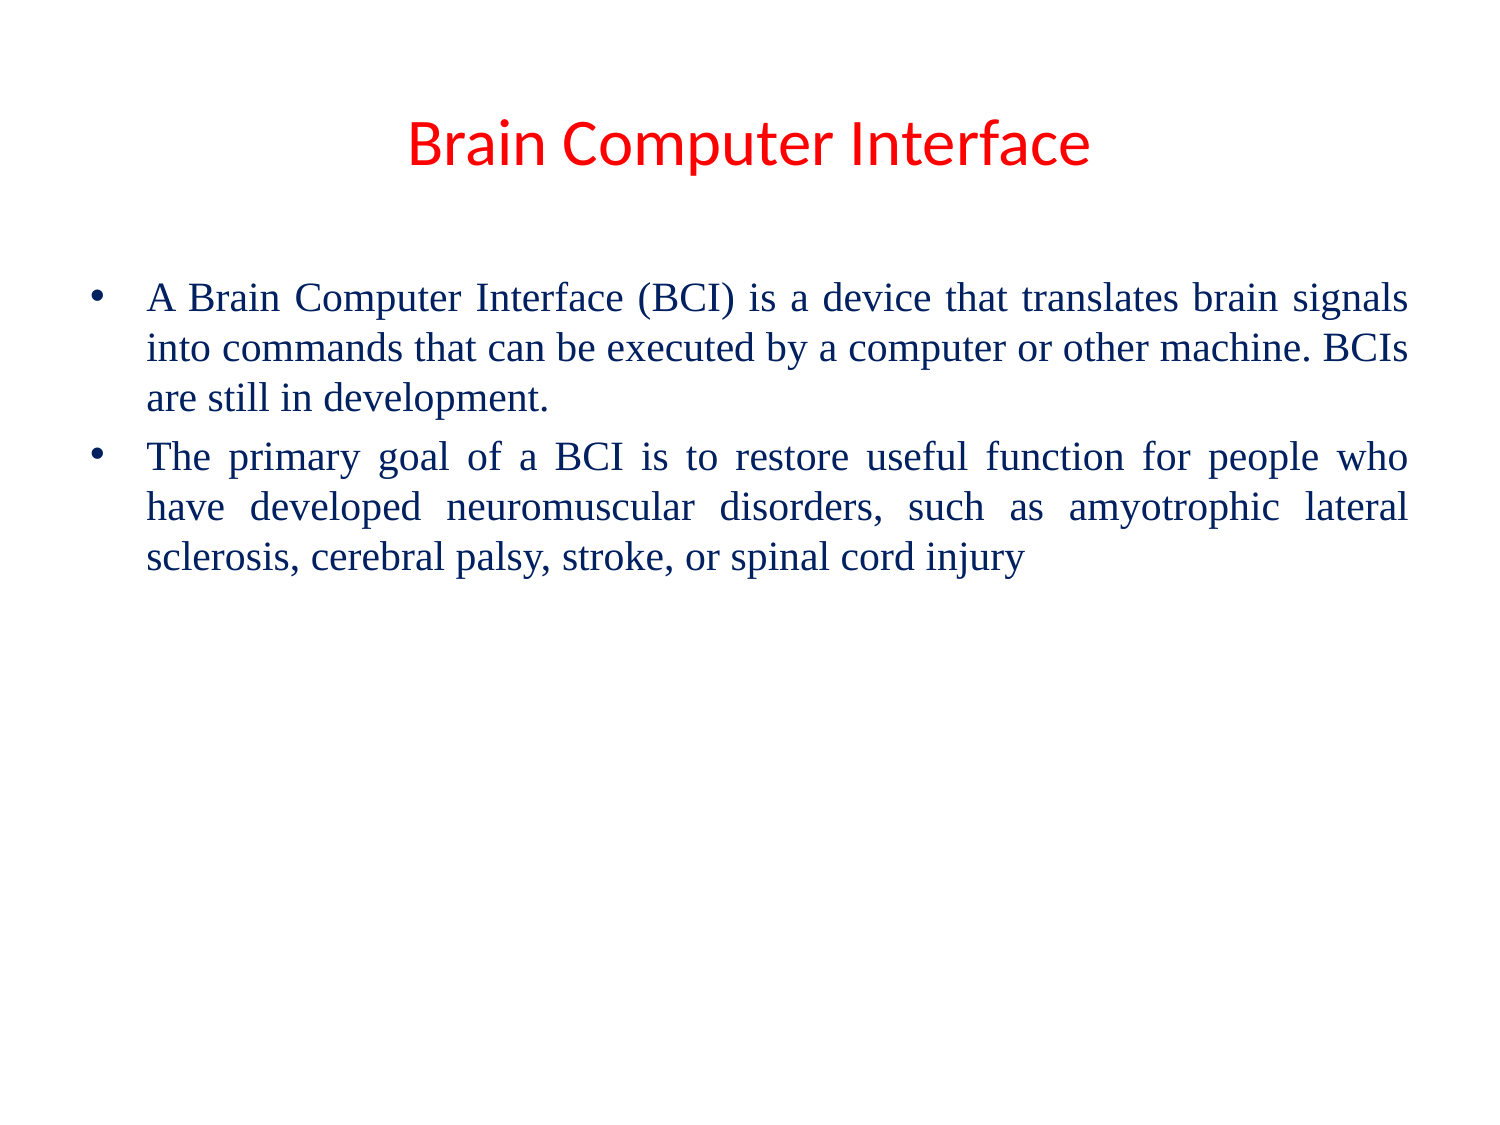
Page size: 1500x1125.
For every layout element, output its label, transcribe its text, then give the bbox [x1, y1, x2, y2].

list A Brain Computer Interface (BCI) is a device that translates brain signals into commands that can be executed by a computer or other machine. BCIs are still in development. The primary goal of a BCI is to restore useful function for people who have developed neuromuscular disorders, such as amyotrophic lateral sclerosis, cerebral palsy, stroke, or spinal cord injury [75, 262, 1425, 1005]
title Brain Computer Interface [75, 45, 1425, 233]
